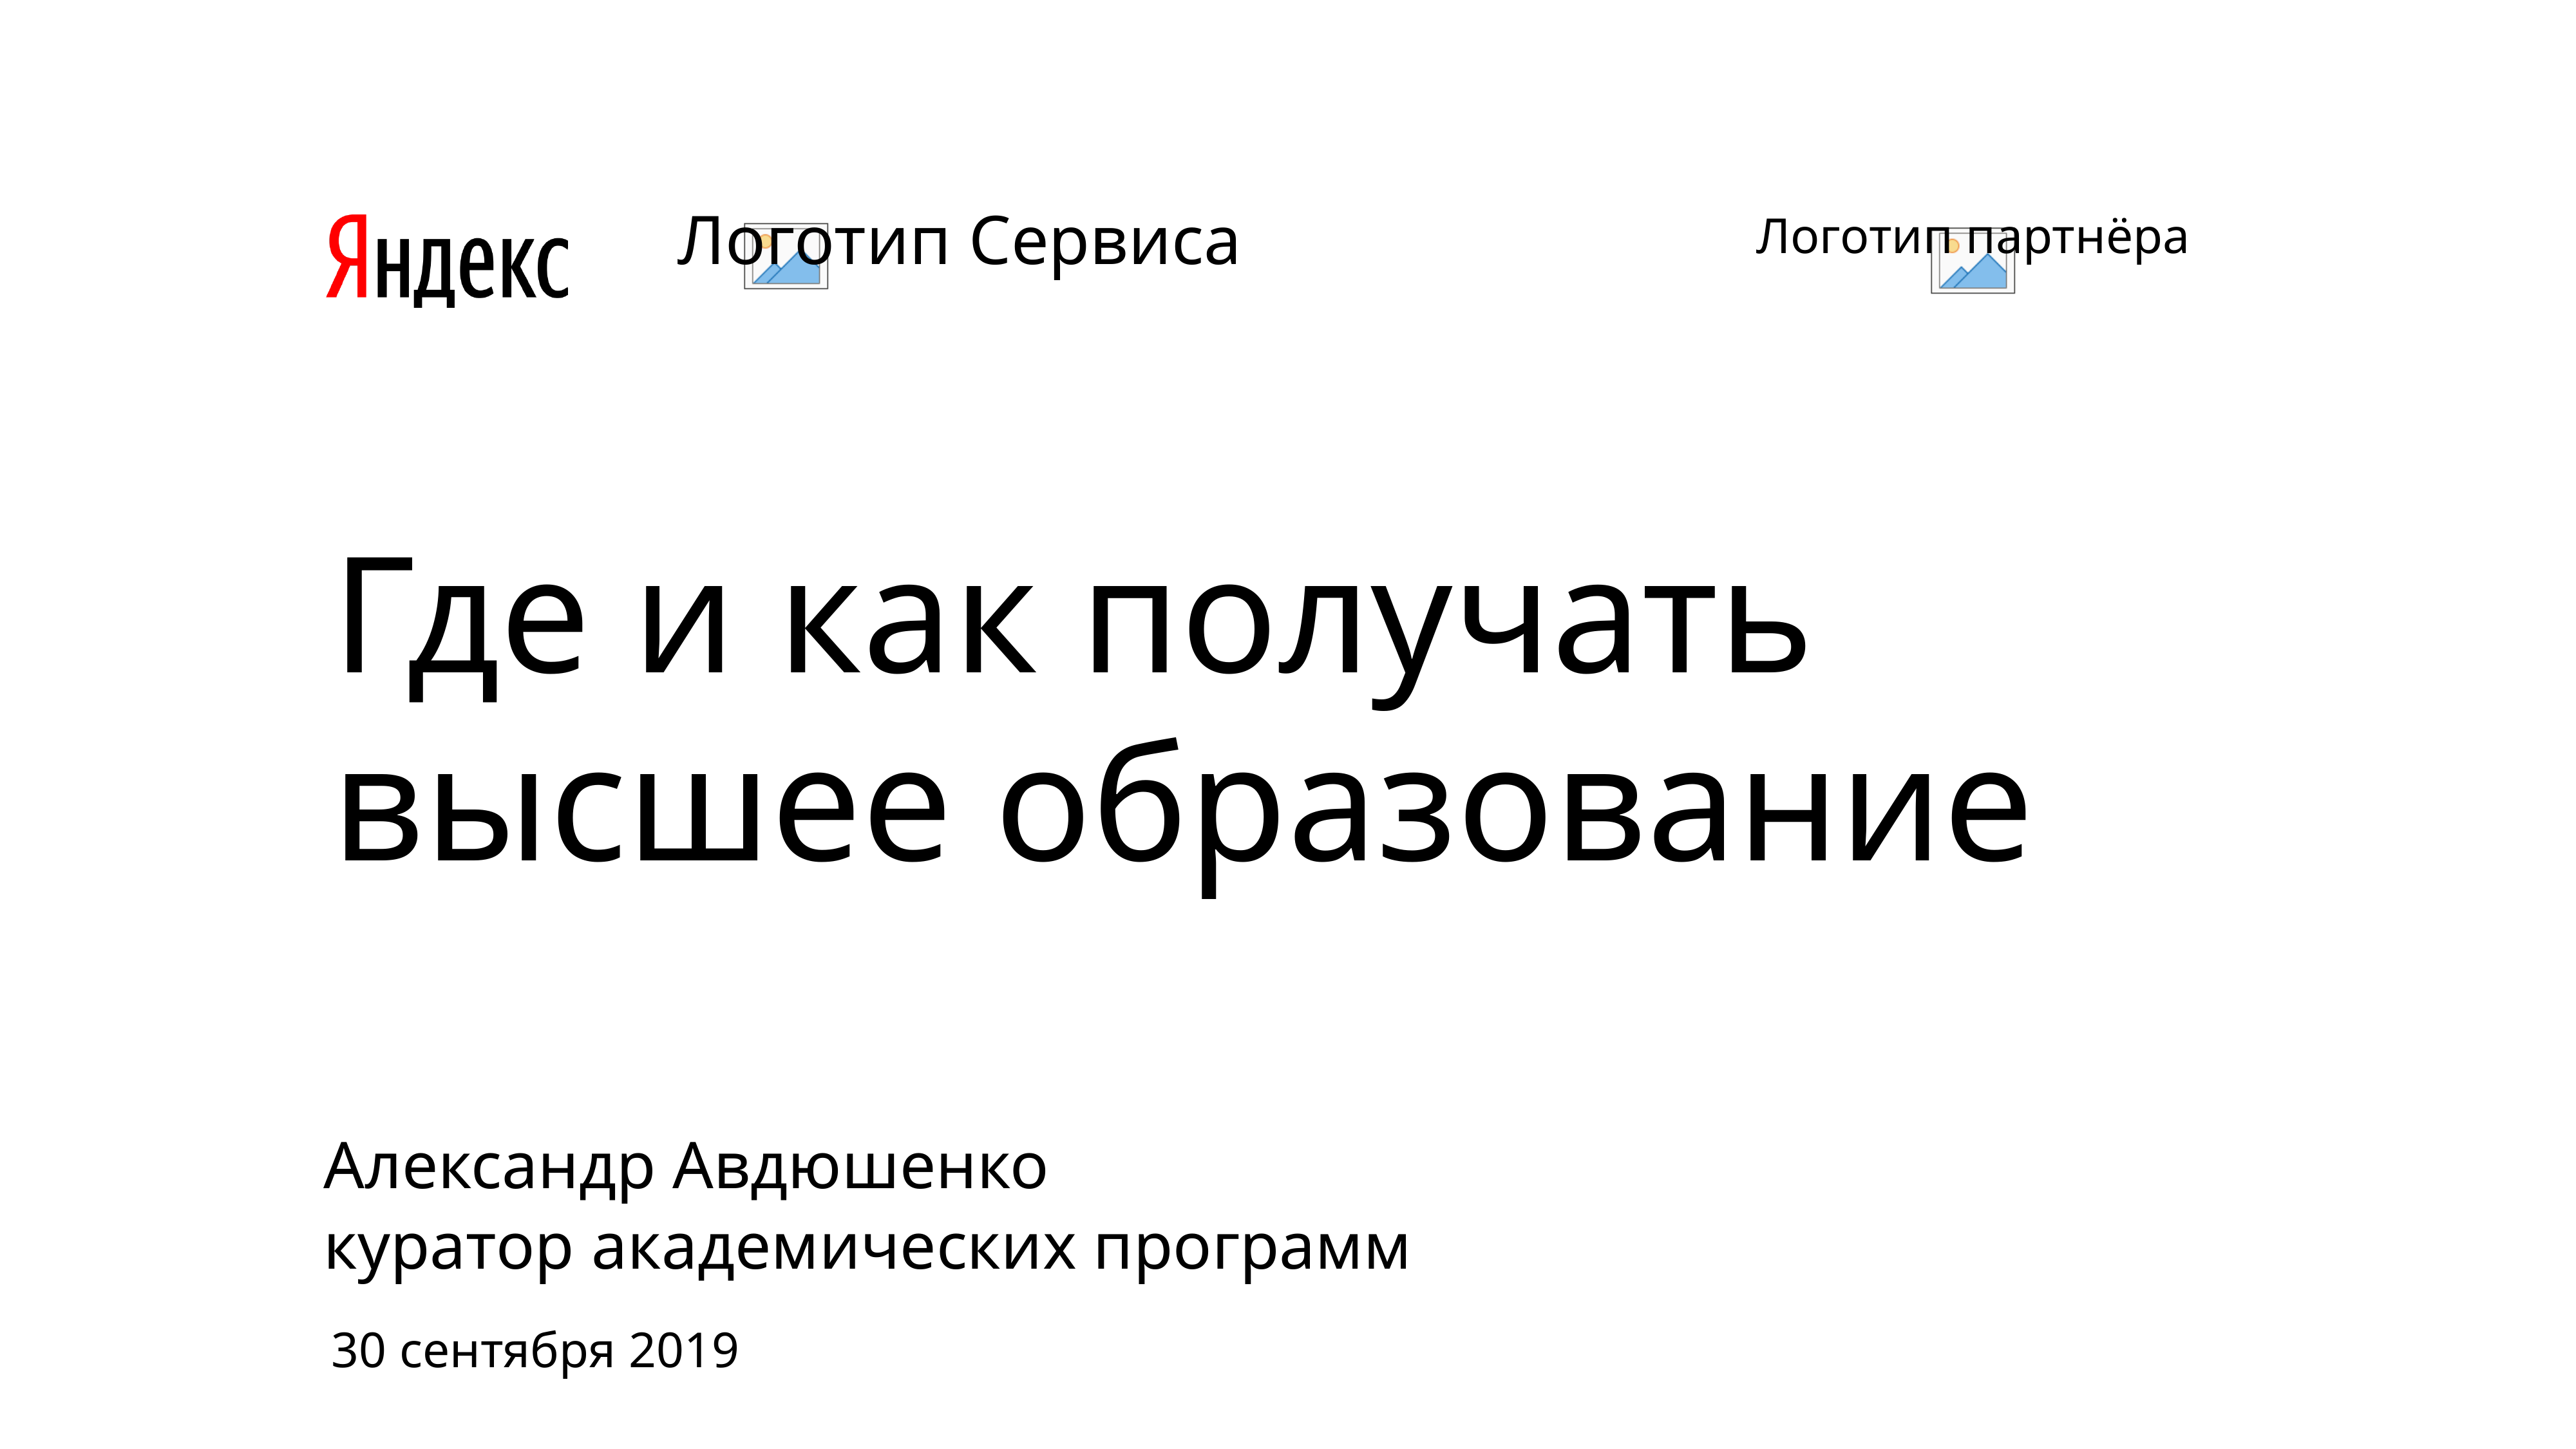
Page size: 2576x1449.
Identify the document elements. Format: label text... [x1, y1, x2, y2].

picture [1690, 200, 2256, 321]
title Где и как получать высшее образование [322, 322, 2257, 1088]
text_box 30 сентября 2019 [321, 1314, 2253, 1368]
picture [323, 192, 1249, 321]
subtitle Александр Авдюшенко куратор академических программ [323, 1141, 2257, 1262]
